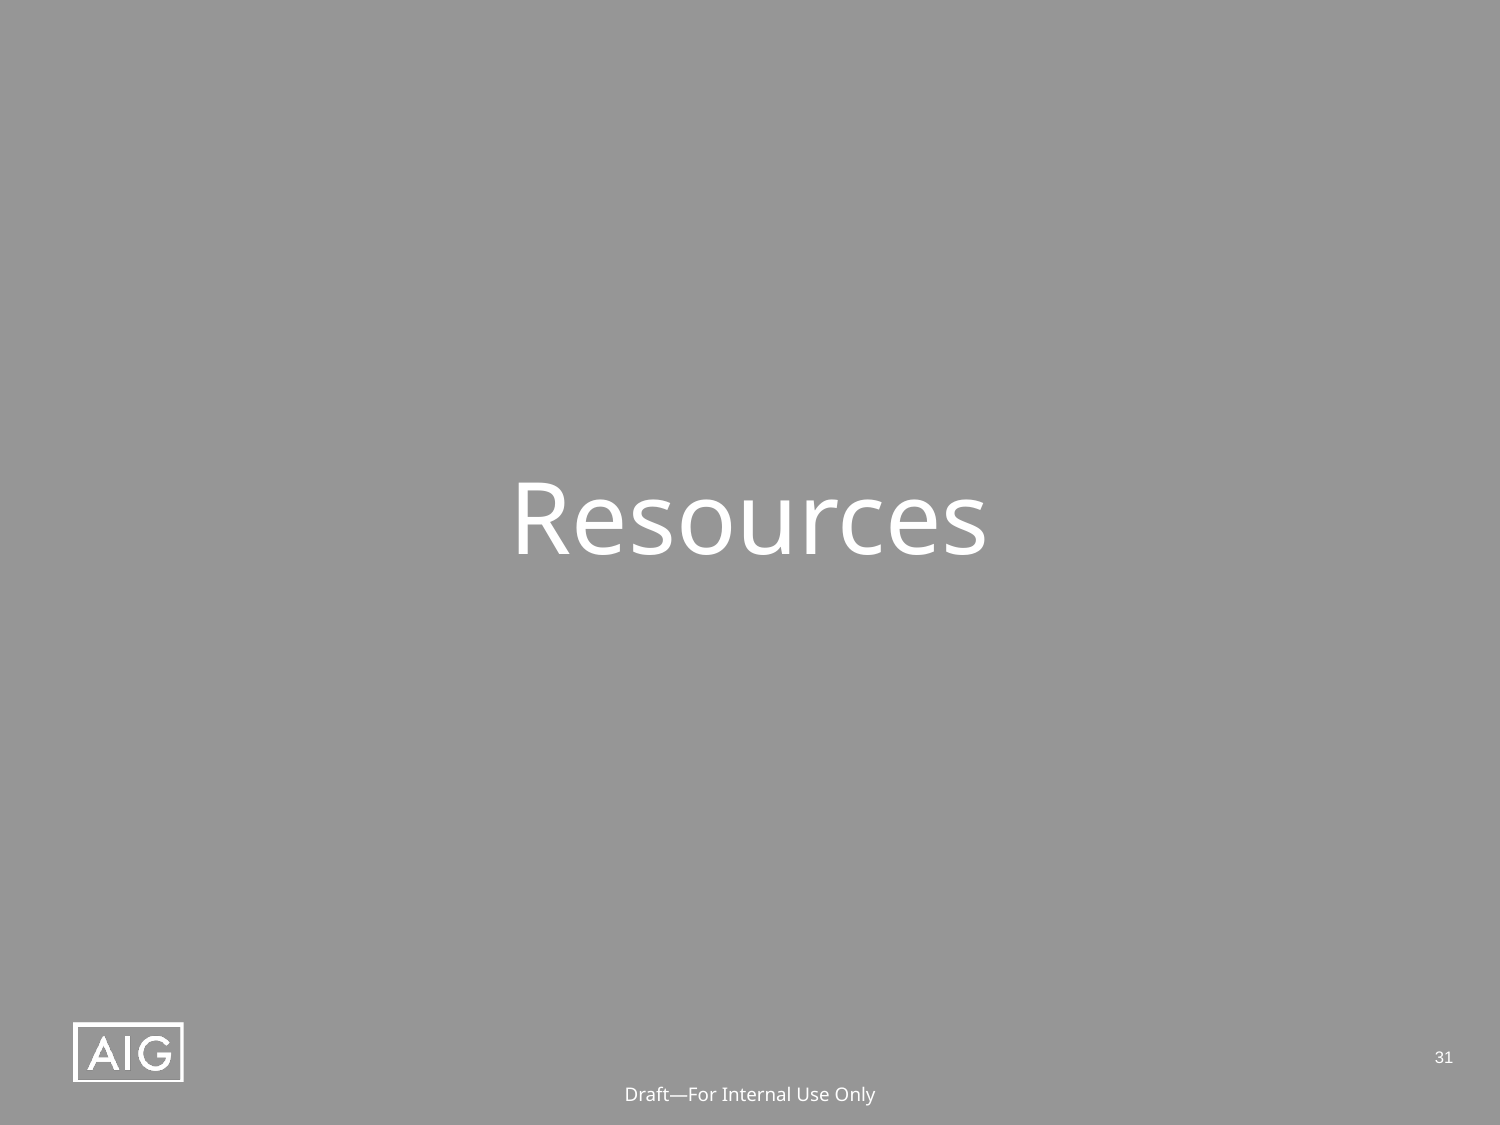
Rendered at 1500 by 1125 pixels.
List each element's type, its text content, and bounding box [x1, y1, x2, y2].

text_box Resources [74, 45, 1425, 984]
